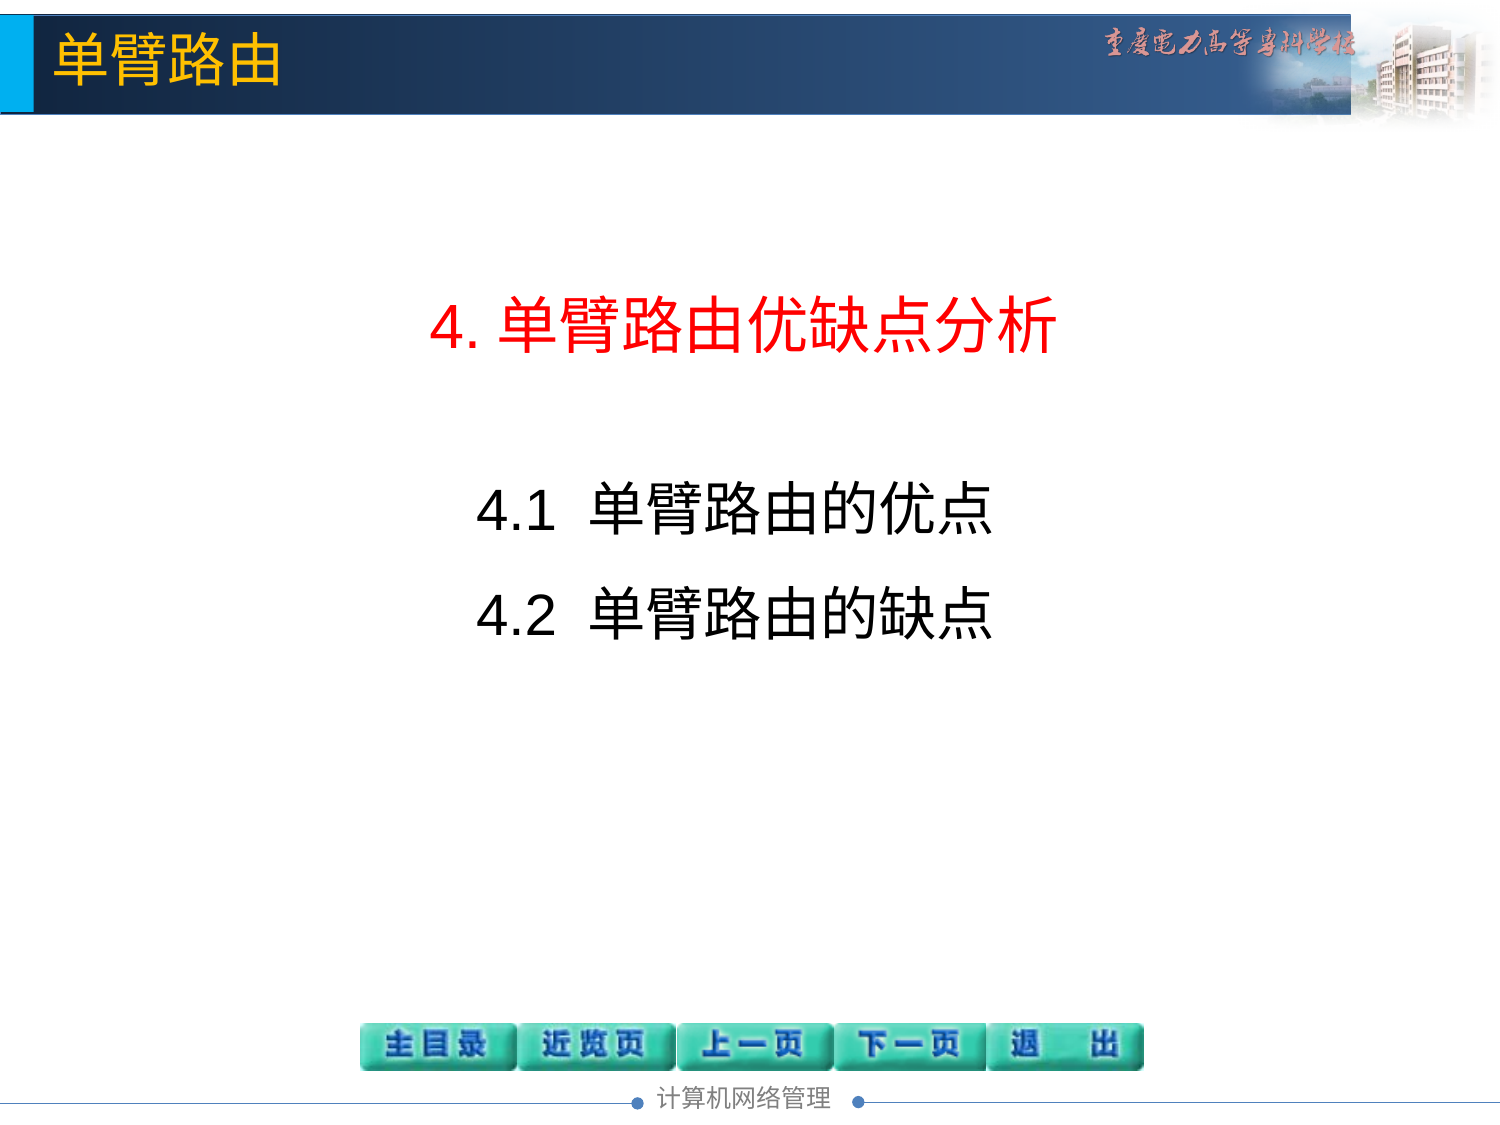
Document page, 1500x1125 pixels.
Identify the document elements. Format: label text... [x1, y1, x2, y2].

picture [677, 1023, 1144, 1071]
text_box 4.单臂路由优缺点分析 [414, 279, 1076, 369]
picture [1084, 15, 1374, 86]
picture [360, 1023, 676, 1071]
text_box 2.2 VLAN的划分方法 [1351, 56, 1441, 78]
text_box 4.1 单臂路由的优点 4.2 单臂路由的缺点 [461, 429, 1029, 655]
